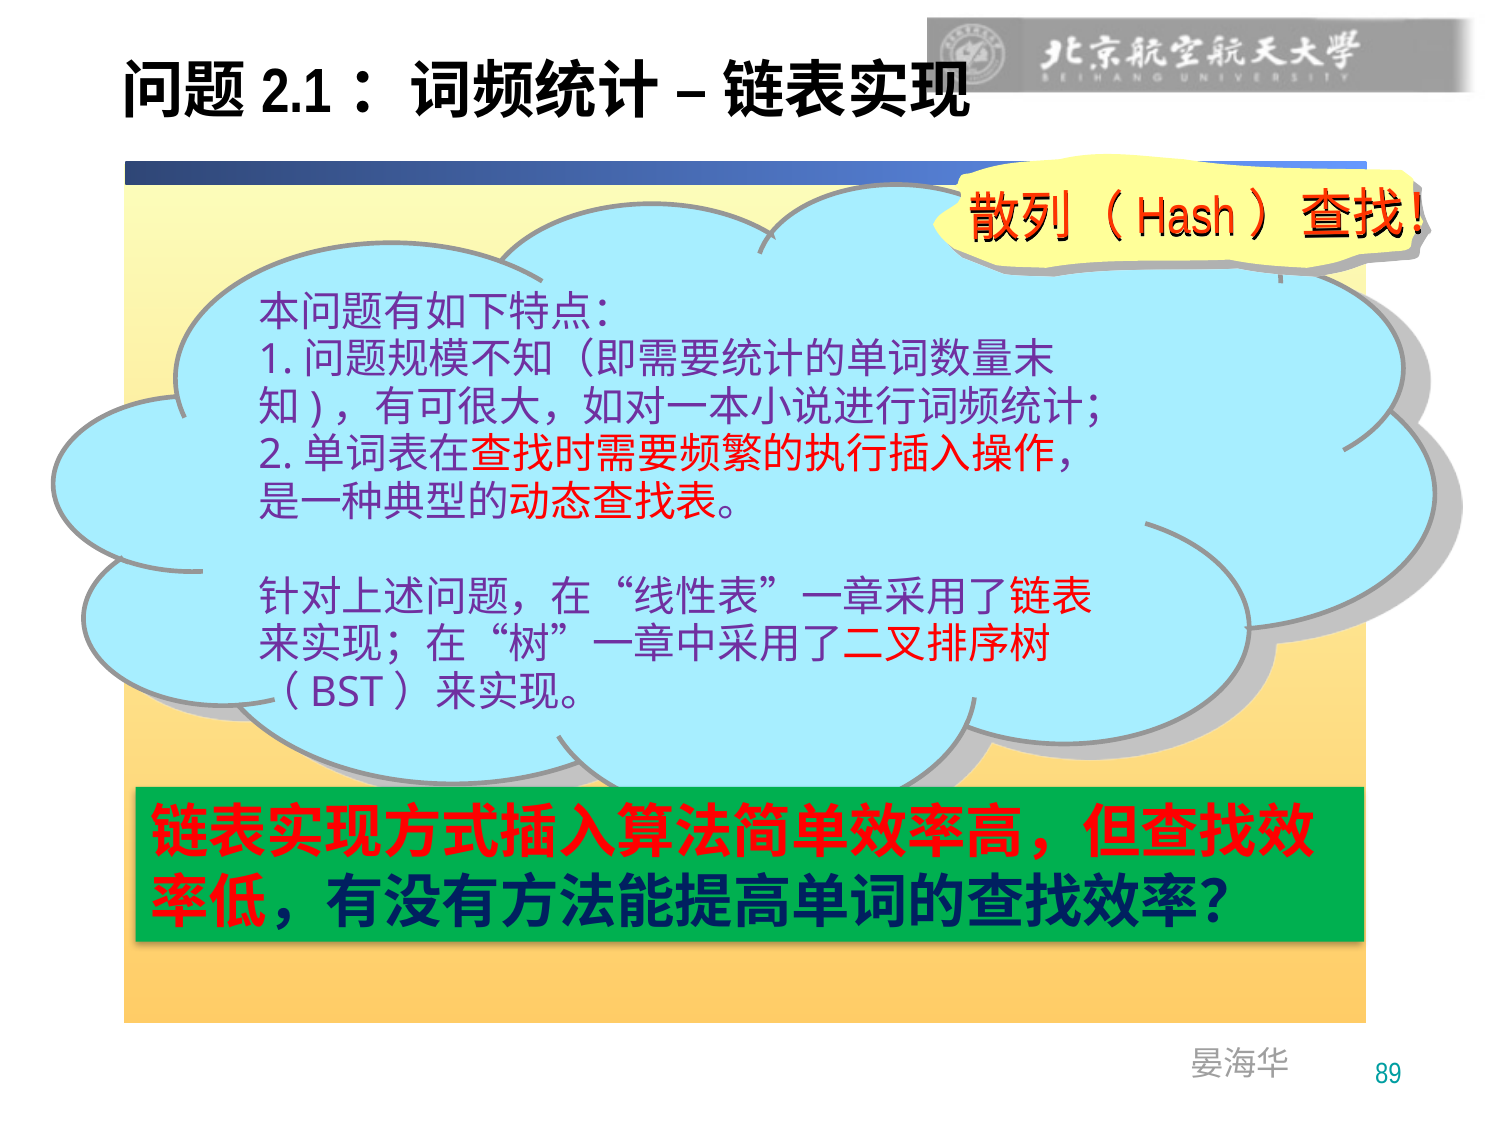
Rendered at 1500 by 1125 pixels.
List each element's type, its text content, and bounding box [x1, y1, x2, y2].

title 问题2.1：词频统计 – 链表实现 [105, 25, 1450, 164]
slide_number 89 [1103, 1021, 1417, 1098]
text_box [1303, 637, 1366, 641]
text_box 链表实现方式插入算法简单效率高，但查找效率低，有没有方法能提高单词的查找效率？ [135, 786, 1365, 942]
text_box 本问题有如下特点： 1.问题规模不知（即需要统计的单词数量末知)，有可很大，如对一本小说进行词频统计； 2.单词表在查找时需要频繁的执行插入操作，是一种典型的动态查找表。 针对上述问题，在“线性表”一章采用了链表来实现；在“树”一章中采用了二叉排序树（BST）来实现。 [53, 184, 1435, 786]
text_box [932, 148, 1500, 269]
picture [927, 0, 1500, 102]
